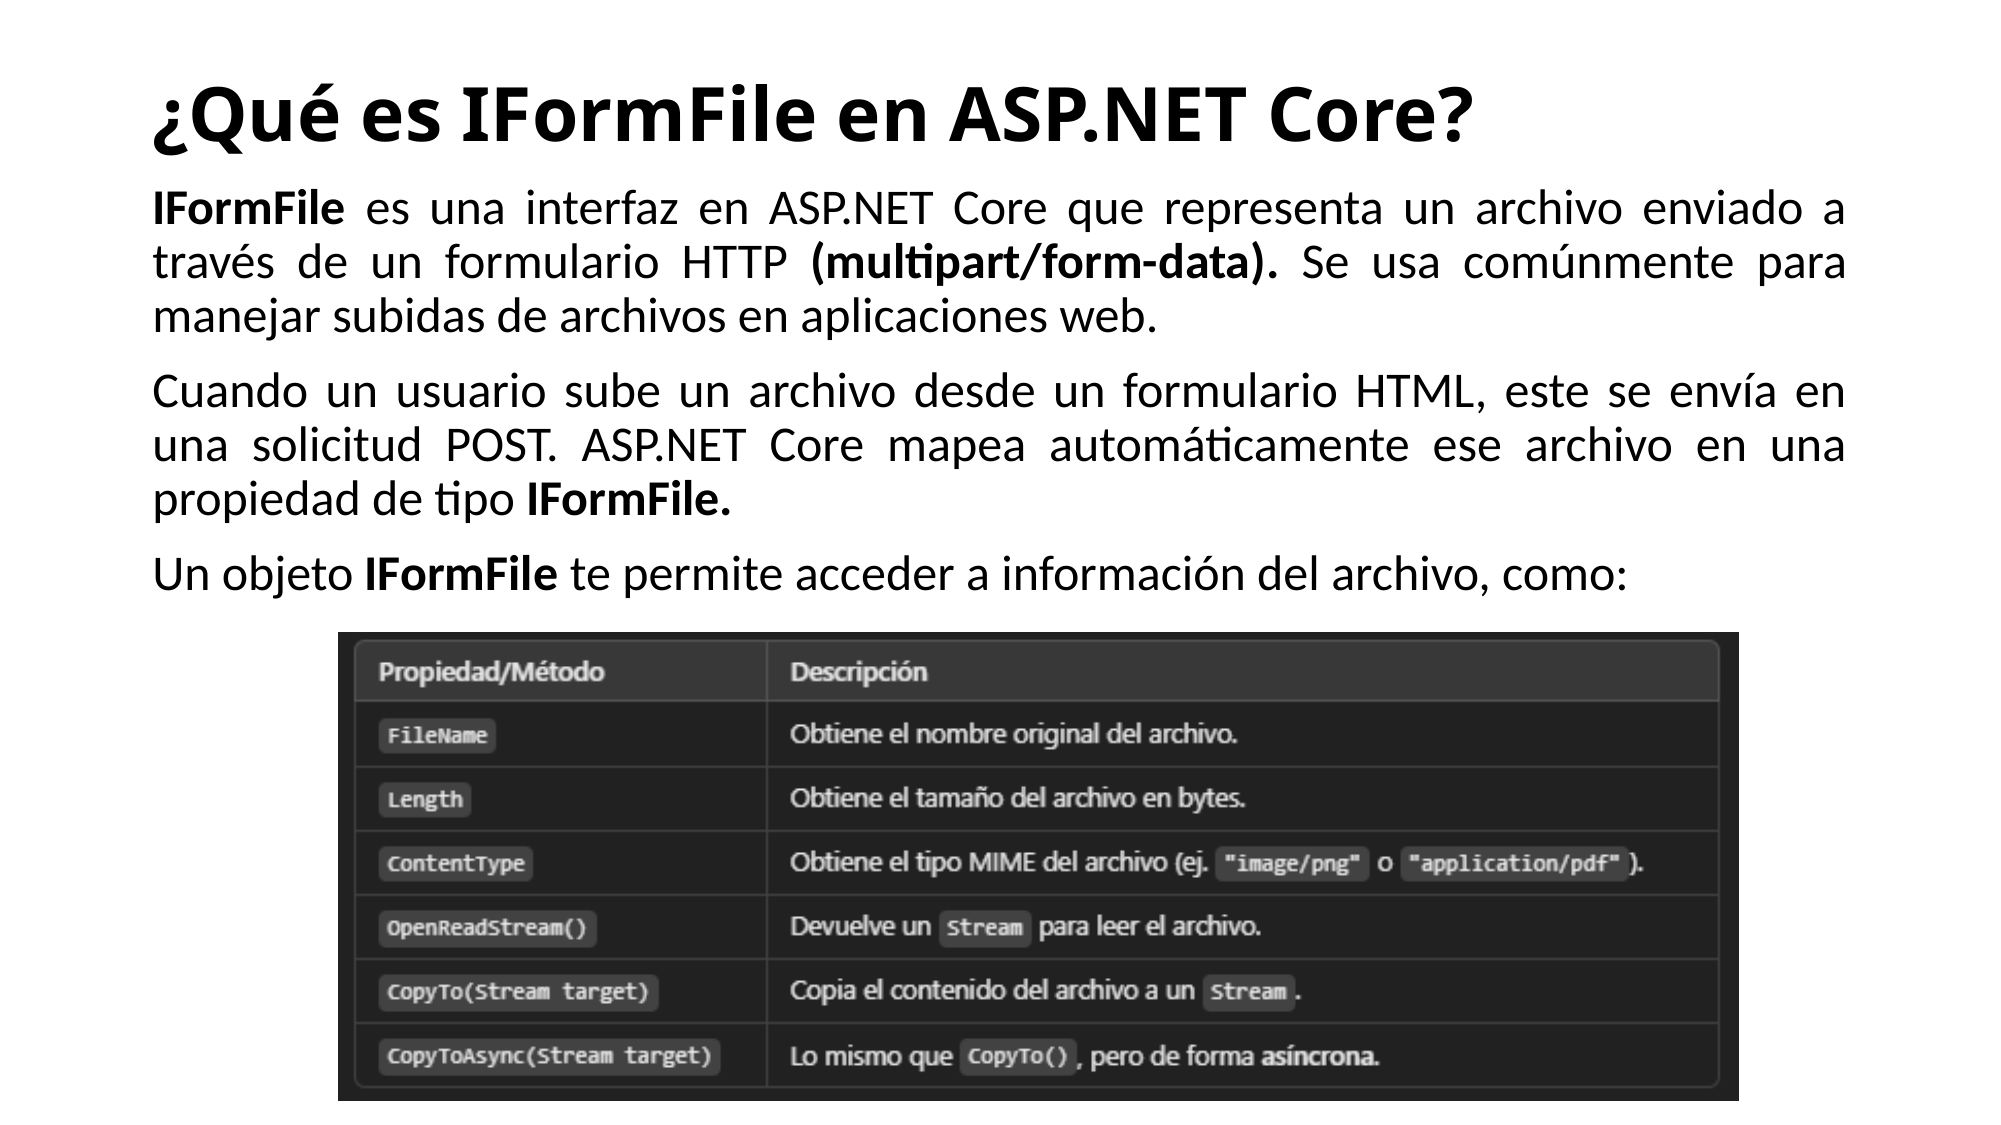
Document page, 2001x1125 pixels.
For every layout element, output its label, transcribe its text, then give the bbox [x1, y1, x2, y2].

picture [338, 632, 1739, 1101]
title ¿Qué es IFormFile en ASP.NET Core? [137, 59, 1863, 173]
list IFormFile es una interfaz en ASP.NET Core que representa un archivo enviado a través de un formulario HTTP (multipart/form-data). Se usa comúnmente para manejar subidas de archivos en aplicaciones web. Cuando un usuario sube un archivo desde un formulario HTML, este se envía en una solicitud POST. ASP.NET Core mapea automáticamente ese archivo en una propiedad de tipo IFormFile. Un objeto IFormFile te permite acceder a información del archivo, como: [137, 173, 1863, 612]
